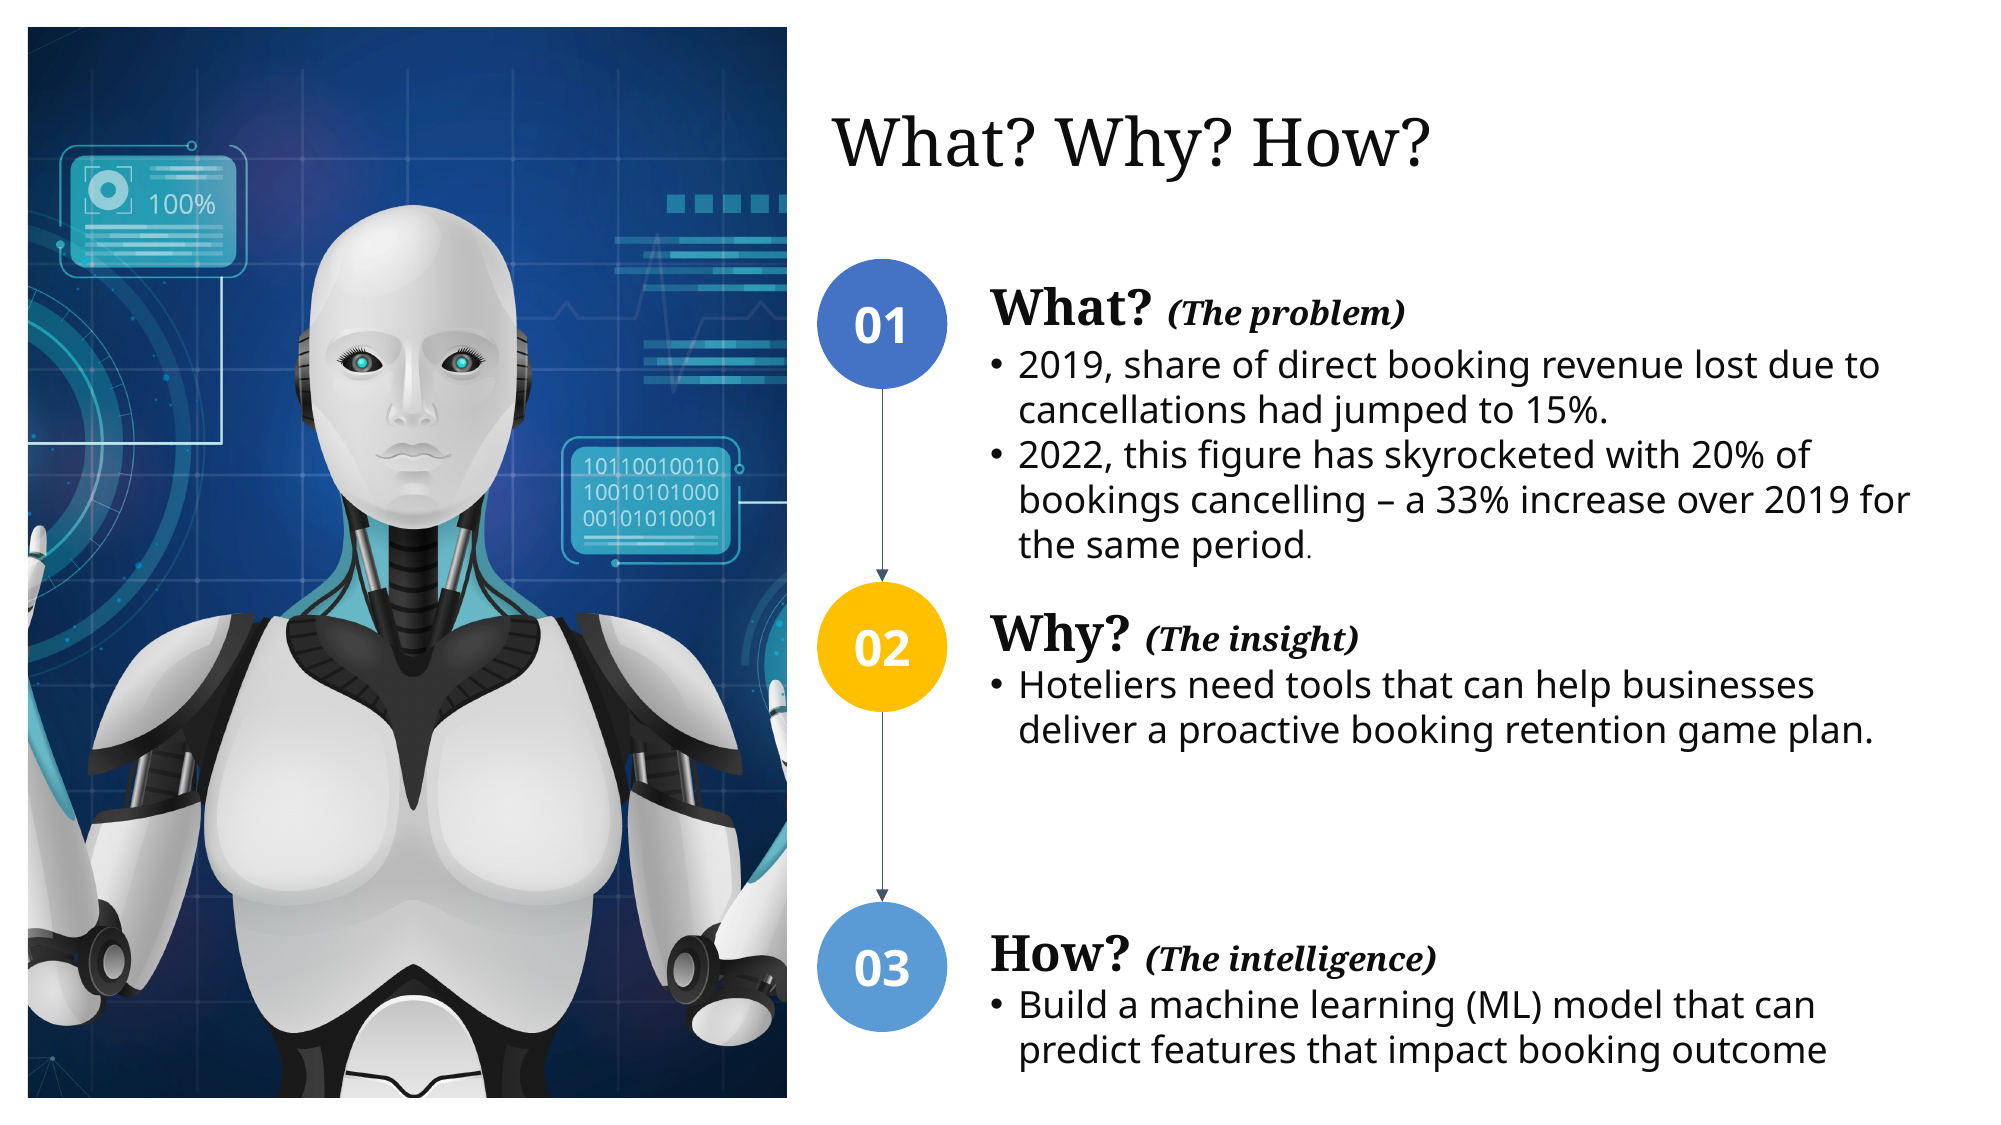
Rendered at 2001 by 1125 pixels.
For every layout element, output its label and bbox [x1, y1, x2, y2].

text_box [817, 92, 1968, 1081]
picture [27, 27, 788, 1098]
